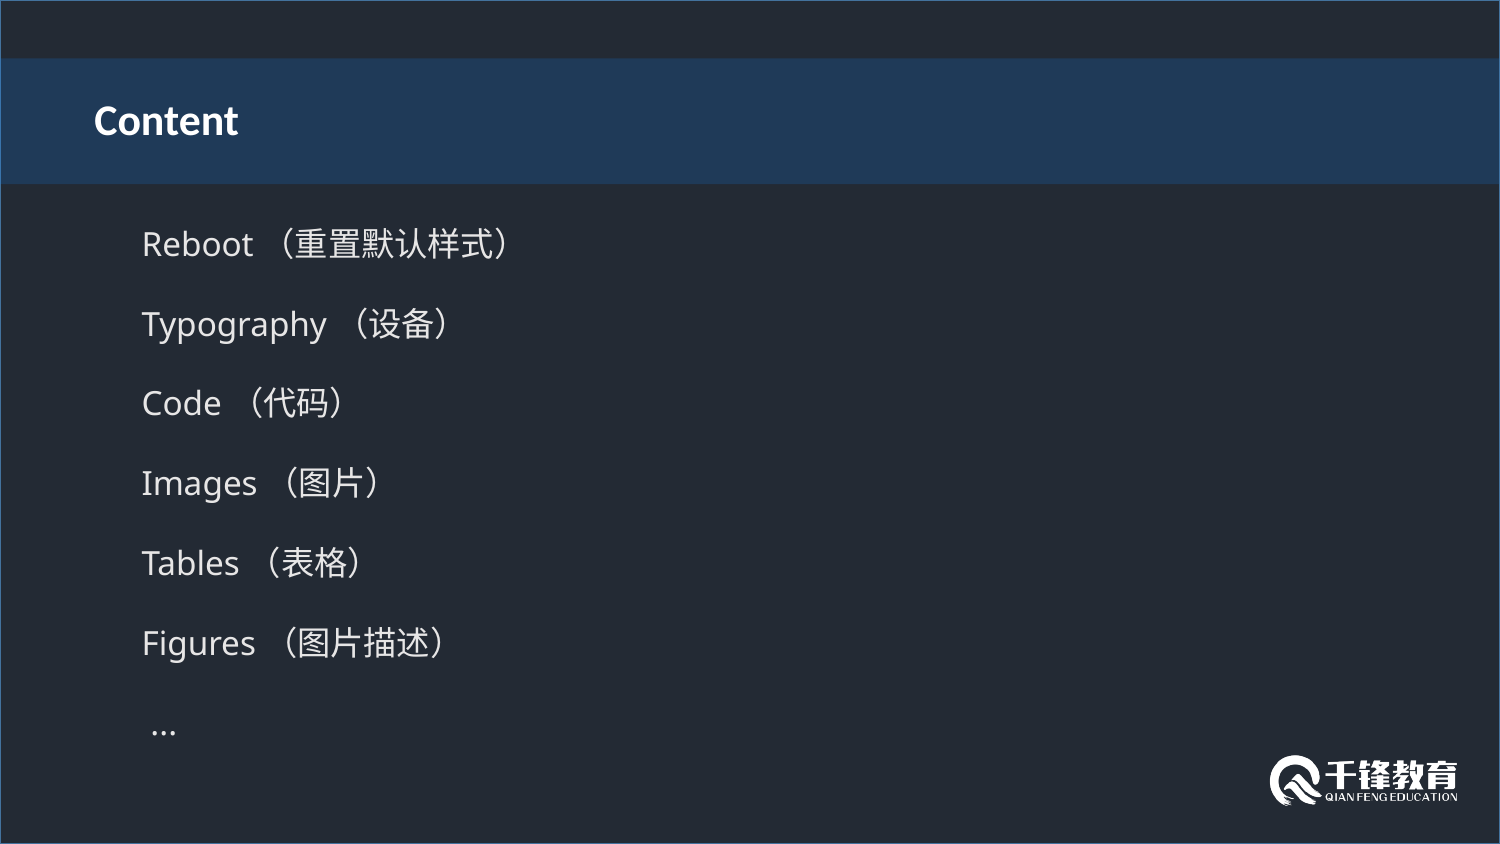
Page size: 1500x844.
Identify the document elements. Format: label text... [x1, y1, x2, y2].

text_box Reboot（重置默认样式） Typography（设备） Code（代码） Images（图片） Tables（表格） Figures（图片描述） ... [74, 215, 1360, 750]
picture [1268, 751, 1461, 810]
text_box [0, 0, 1500, 57]
text_box [0, 57, 1500, 185]
text_box [0, 185, 1500, 844]
text_box Content [79, 84, 1461, 152]
